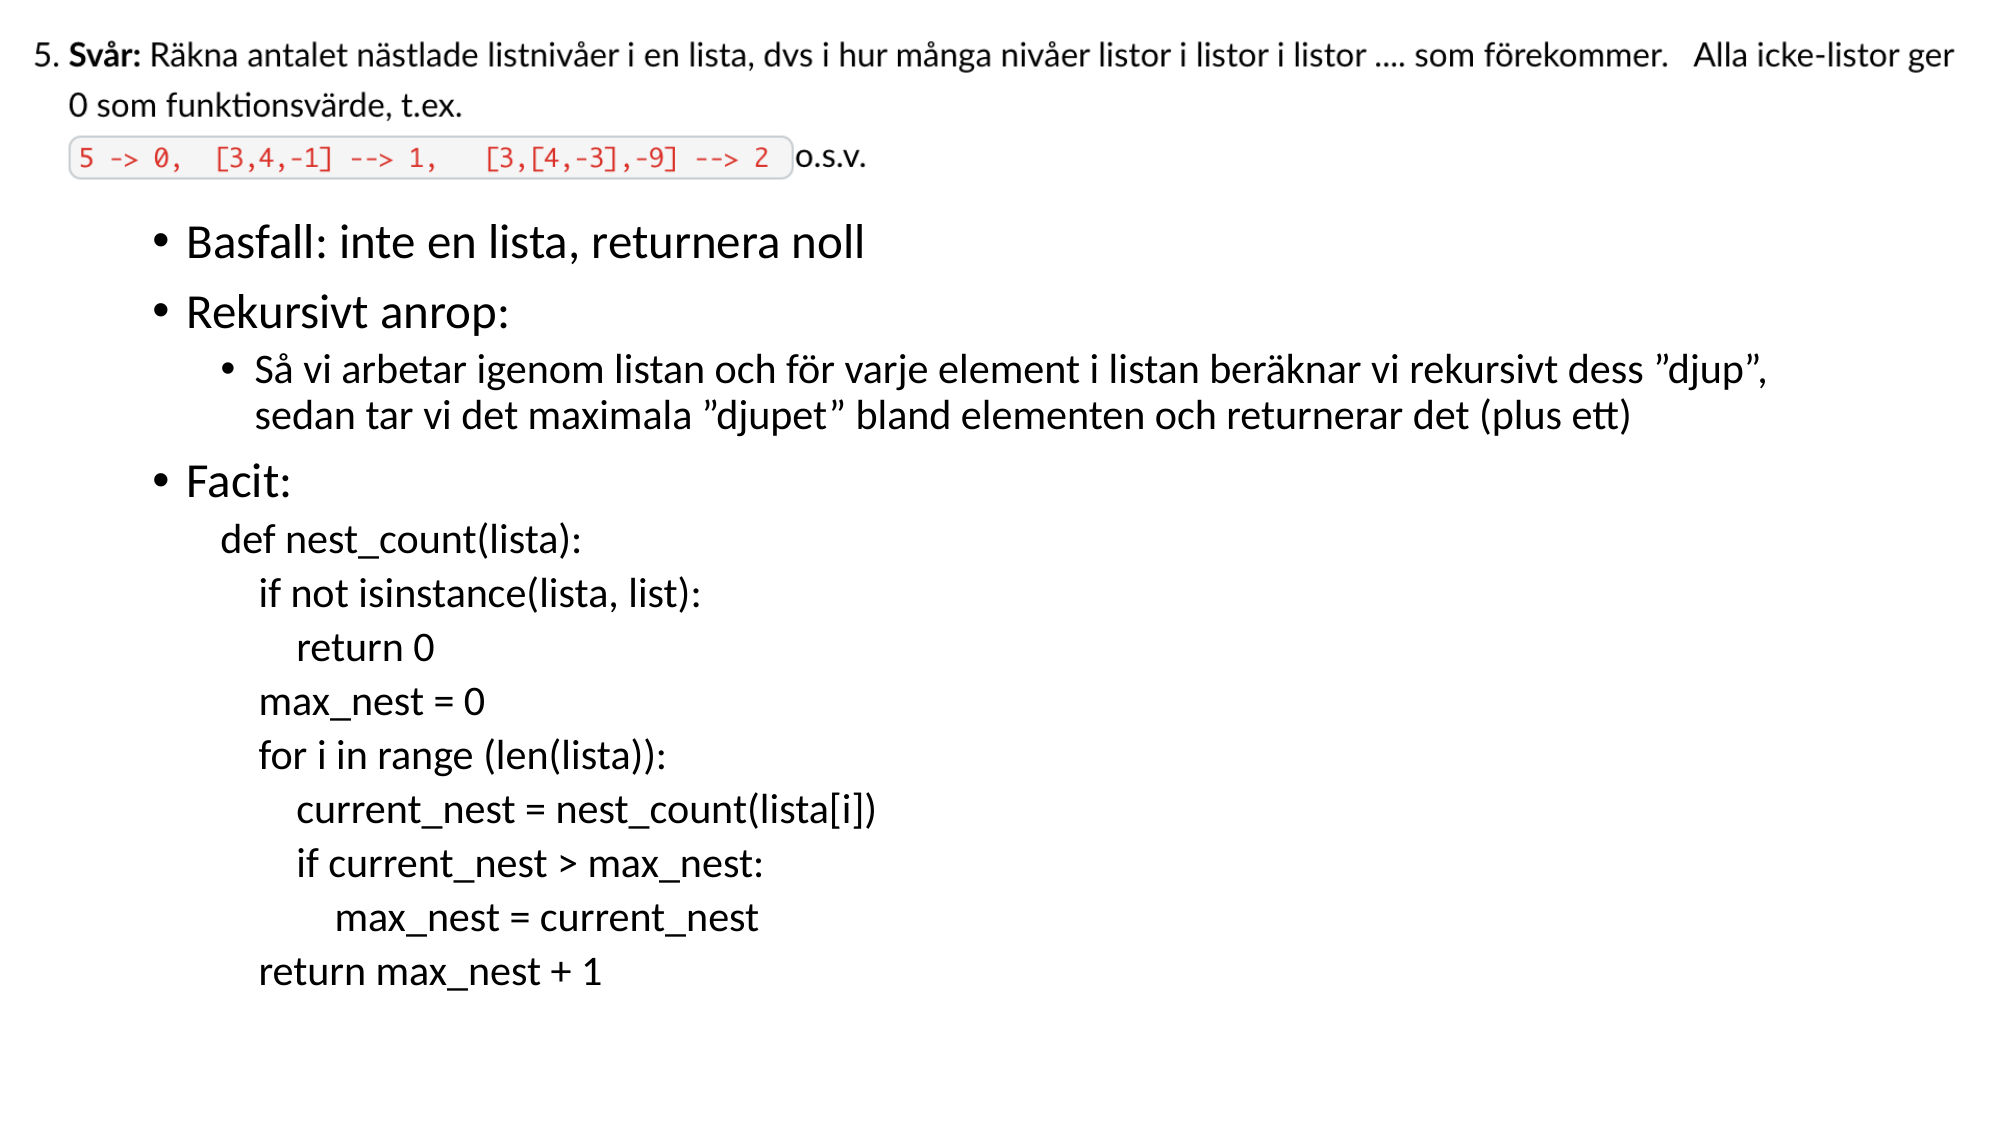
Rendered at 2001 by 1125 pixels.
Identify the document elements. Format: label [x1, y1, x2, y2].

picture [29, 33, 1971, 190]
